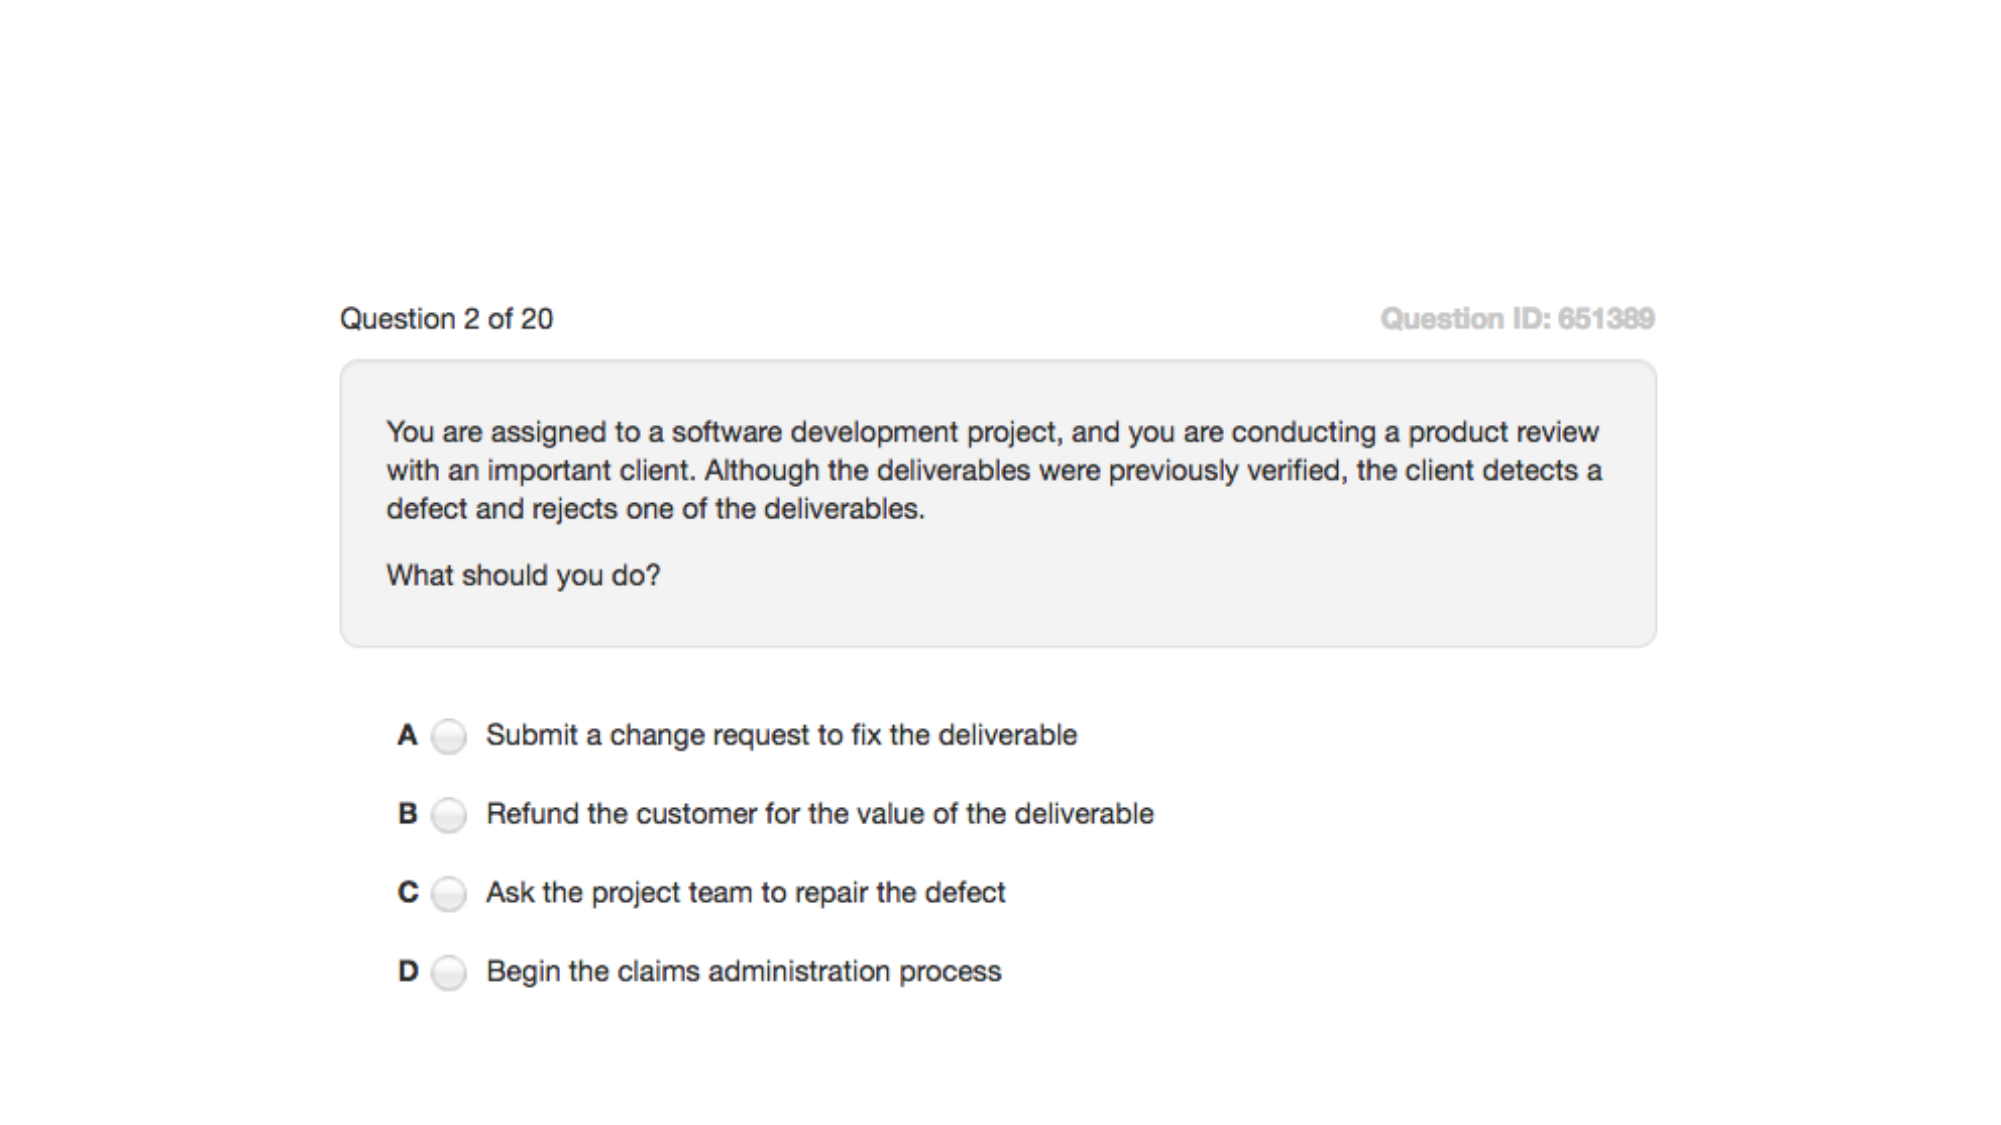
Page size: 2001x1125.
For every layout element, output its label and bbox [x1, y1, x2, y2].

list [330, 299, 1670, 1014]
